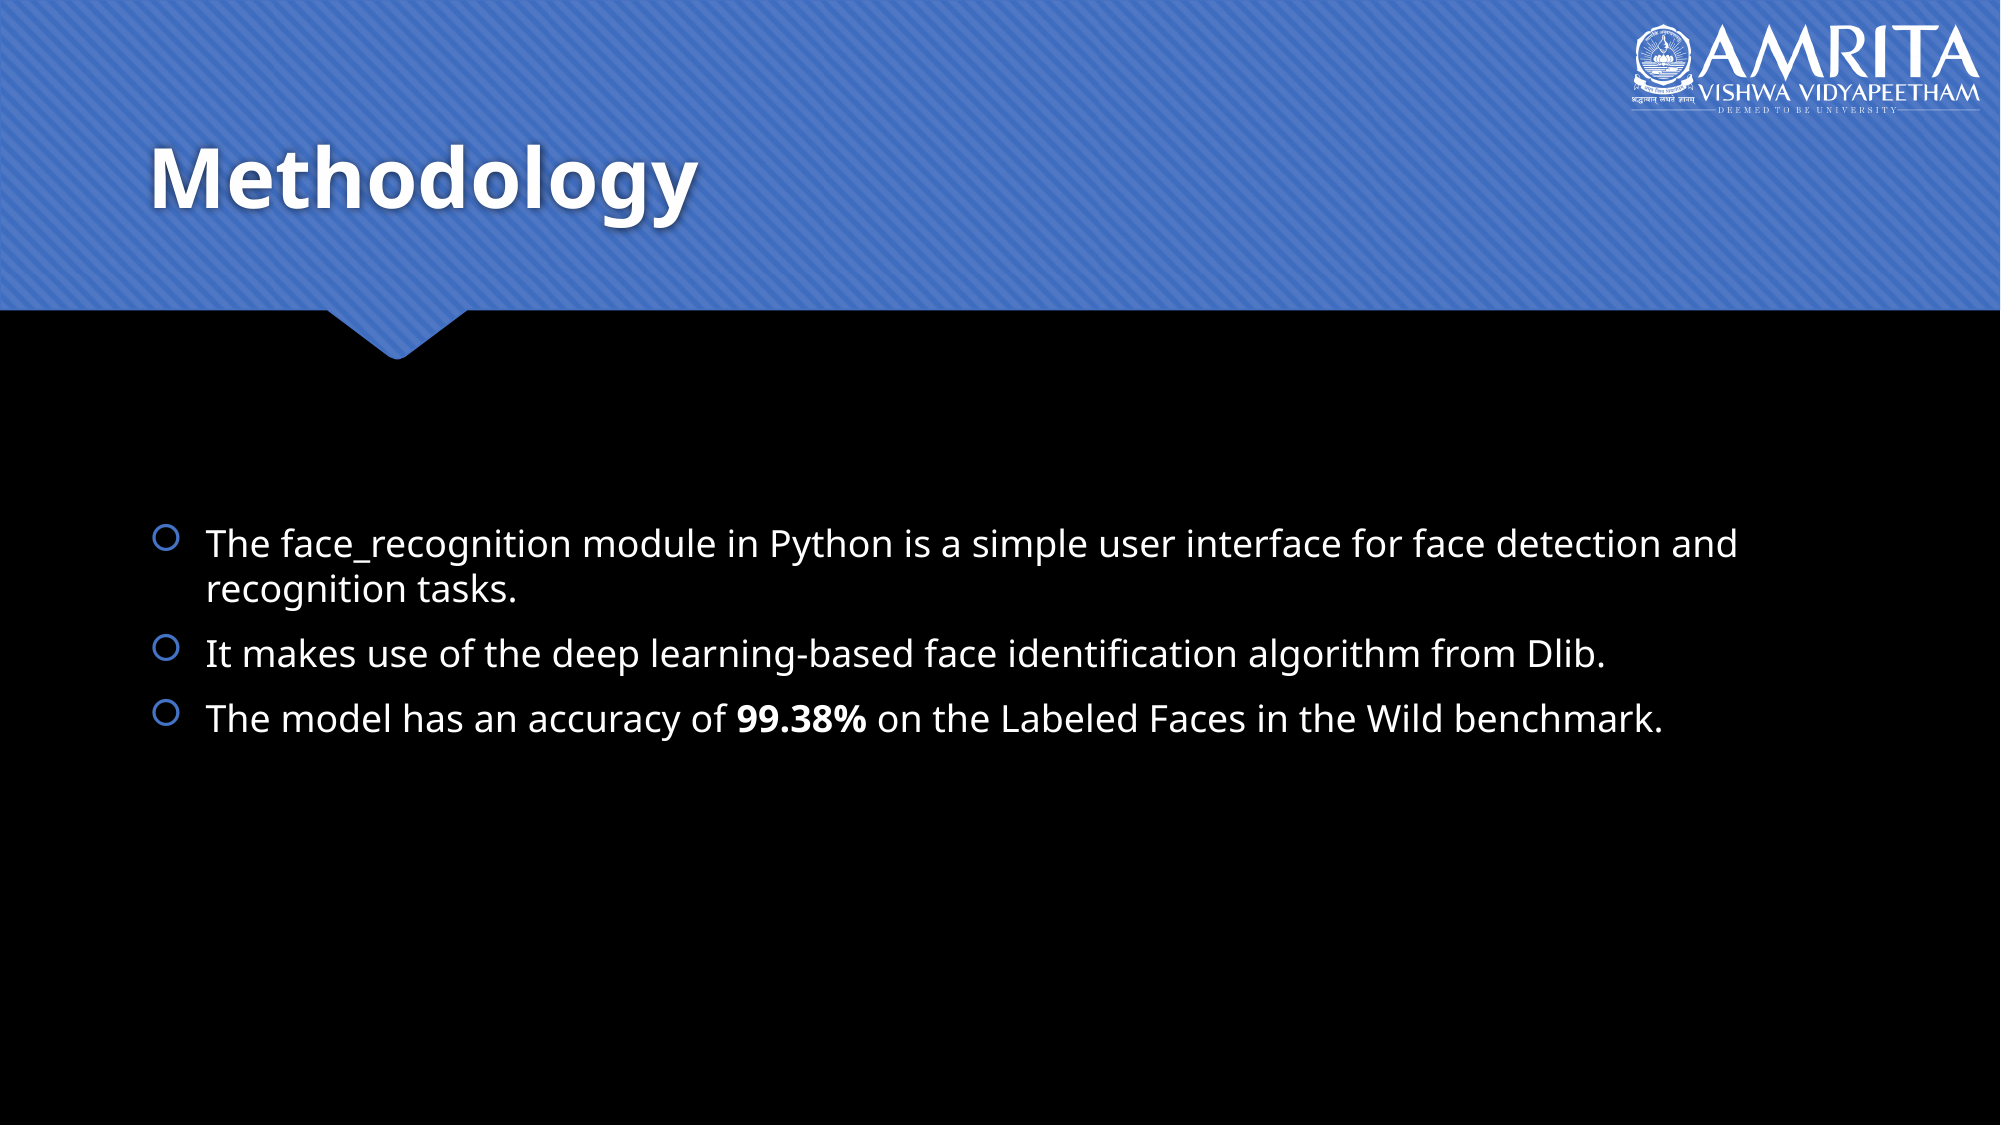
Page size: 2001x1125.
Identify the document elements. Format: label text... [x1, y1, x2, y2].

title Methodology [132, 73, 1868, 233]
picture [1607, 0, 2000, 130]
list The face_recognition module in Python is a simple user interface for face detection and recognition tasks. It makes use of the deep learning-based face identification algorithm from Dlib. The model has an accuracy of 99.38% on the Labeled Faces in the Wild benchmark. [134, 364, 1866, 962]
